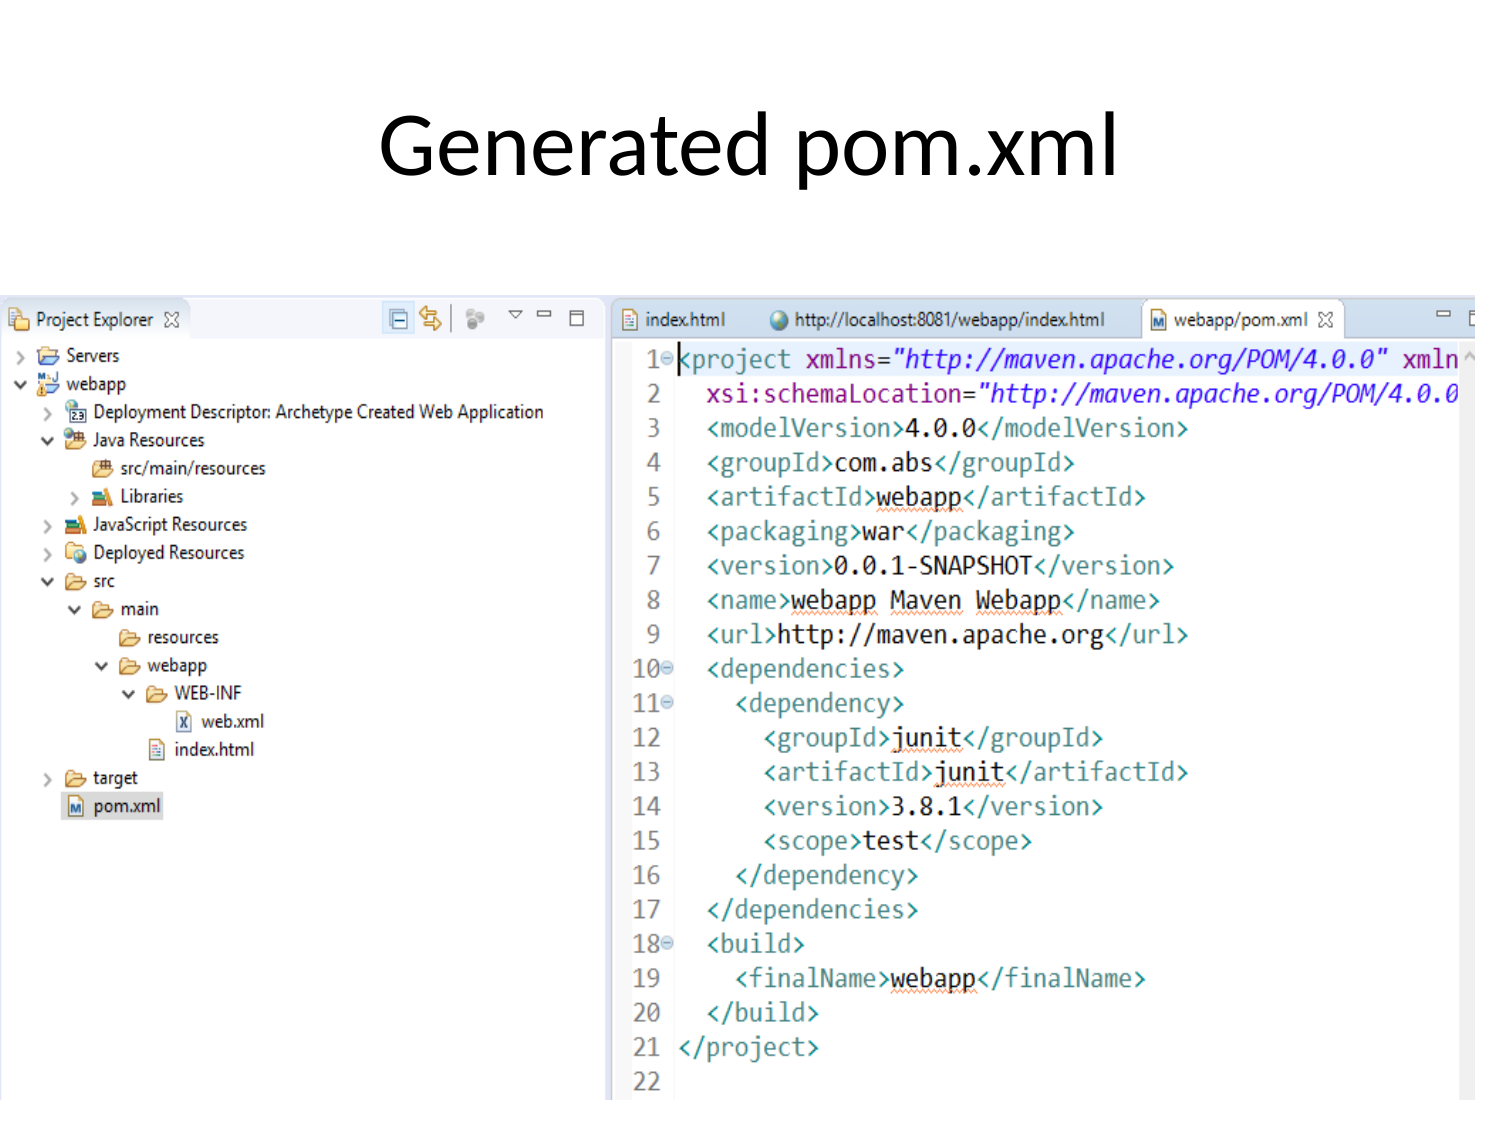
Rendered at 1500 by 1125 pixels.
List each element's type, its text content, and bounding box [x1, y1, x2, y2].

title Generated pom.xml [75, 45, 1425, 233]
picture [0, 295, 1476, 1101]
